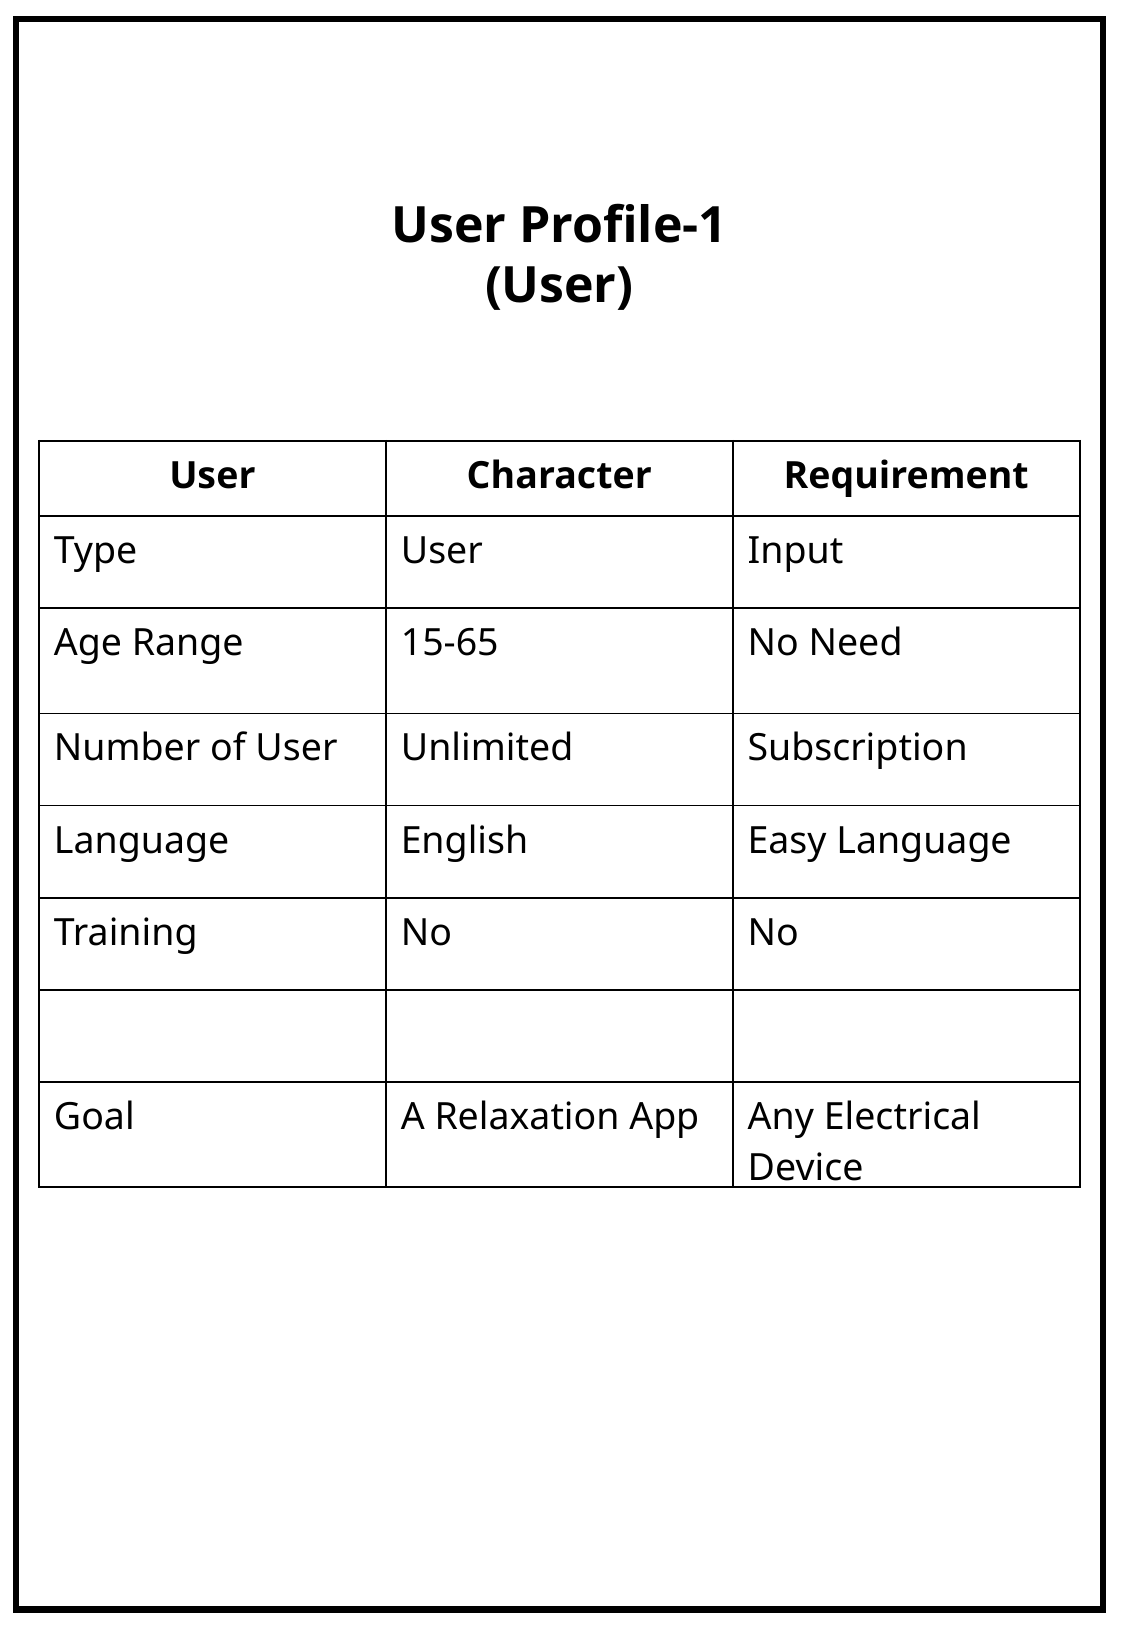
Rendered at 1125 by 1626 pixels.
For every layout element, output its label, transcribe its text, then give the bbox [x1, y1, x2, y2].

table_cell Training [40, 899, 385, 989]
table_cell 15-65 [387, 609, 732, 713]
table_cell Number of User [40, 714, 385, 805]
table_cell Input [734, 517, 1079, 607]
table_cell No Need [734, 609, 1079, 713]
table_cell Goal [40, 1083, 385, 1186]
table_header Requirement [734, 442, 1079, 515]
table_cell Age Range [40, 609, 385, 713]
table_cell No [387, 899, 732, 989]
table_cell Type [40, 517, 385, 607]
table_cell Language [40, 806, 385, 897]
table_cell Easy Language [734, 806, 1079, 897]
table_cell Unlimited [387, 714, 732, 805]
table_cell [40, 991, 385, 1081]
text_box User Profile-1 (User) [145, 184, 974, 320]
table_cell User [387, 517, 732, 607]
table_header Character [387, 442, 732, 515]
text_box [15, 18, 1104, 1610]
table_cell English [387, 806, 732, 897]
table_cell A Relaxation App [387, 1083, 732, 1186]
table_header User [40, 442, 385, 515]
table_cell Subscription [734, 714, 1079, 805]
table_cell [734, 991, 1079, 1081]
table_cell Any Electrical Device [734, 1083, 1079, 1186]
table_cell [387, 991, 732, 1081]
table_cell No [734, 899, 1079, 989]
